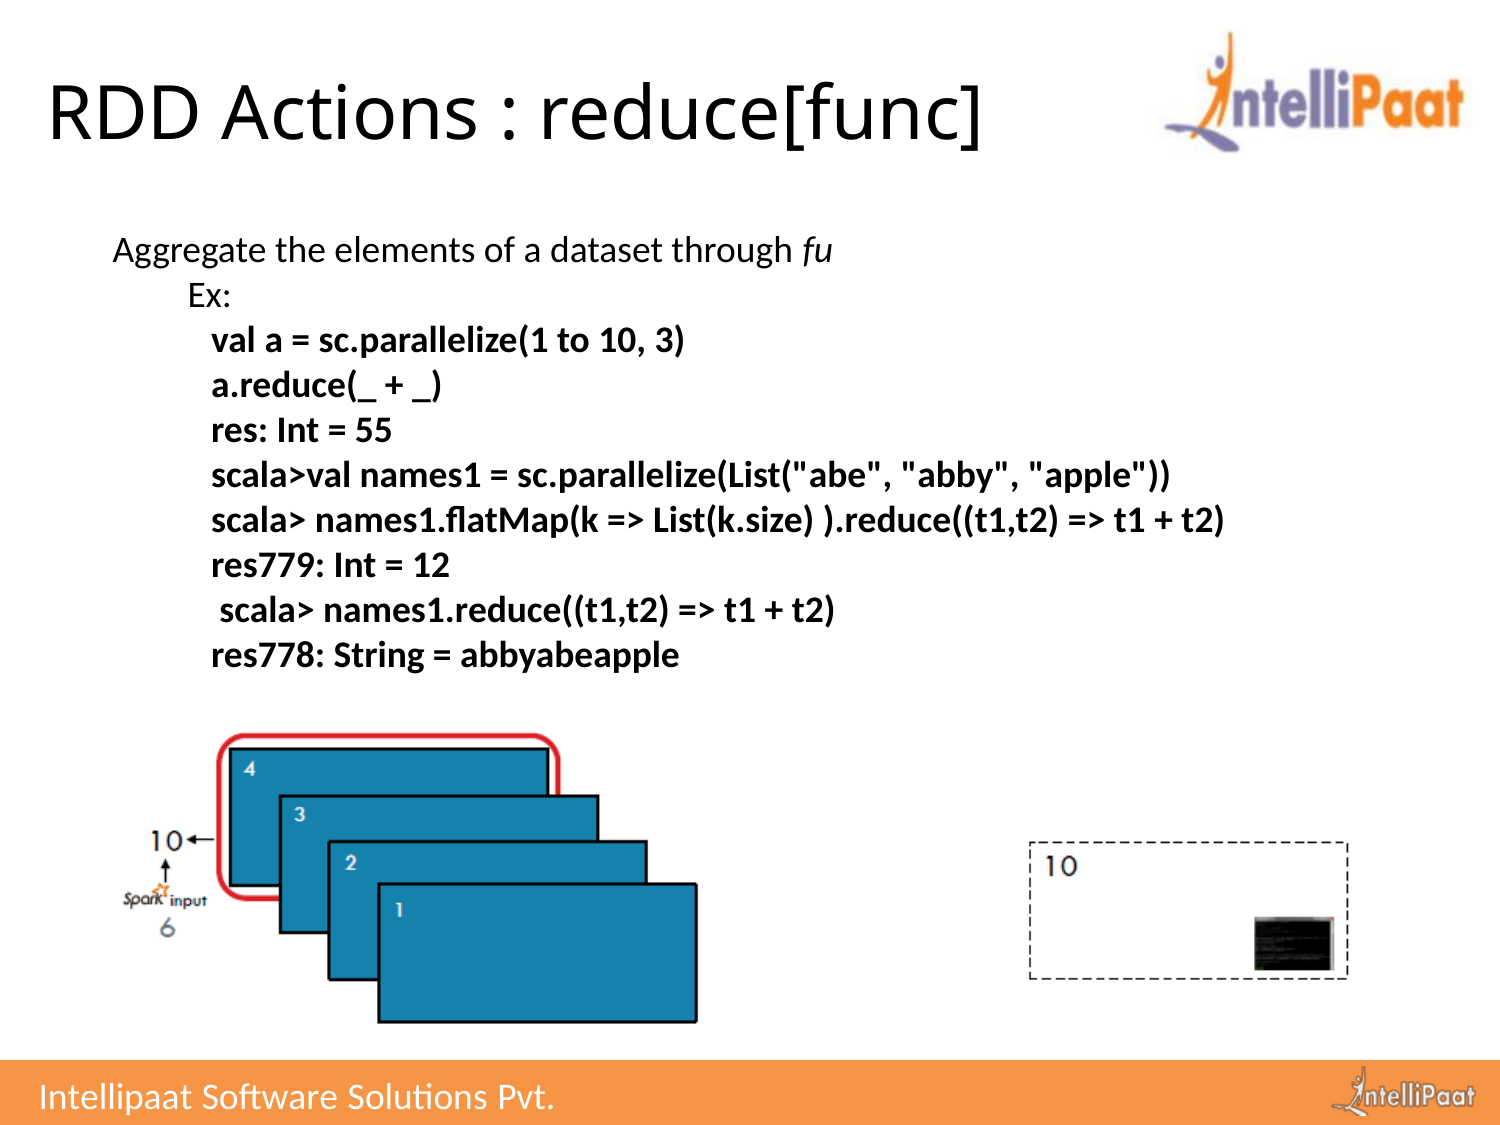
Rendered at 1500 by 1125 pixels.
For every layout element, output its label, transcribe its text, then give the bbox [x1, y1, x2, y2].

picture [90, 674, 1376, 1038]
text_box [1121, 28, 1473, 159]
picture [1324, 1066, 1493, 1116]
list Aggregate the elements of a dataset through fu Ex: val a = sc.parallelize(1 to 10, 3) a.reduce(_ + _) res: Int = 55 scala>val names1 = sc.parallelize(List("abe", "abby", "apple")) scala> names1.flatMap(k => List(k.size) ).reduce((t1,t2) => t1 + t2) res779: Int = 12 scala> names1.reduce((t1,t2) => t1 + t2) res778: String = abbyabeapple [112, 224, 1375, 674]
title RDD Actions : reduce[func] [46, 64, 1121, 156]
footer Intellipaat Software Solutions Pvt. Ltd. [36, 1072, 620, 1125]
